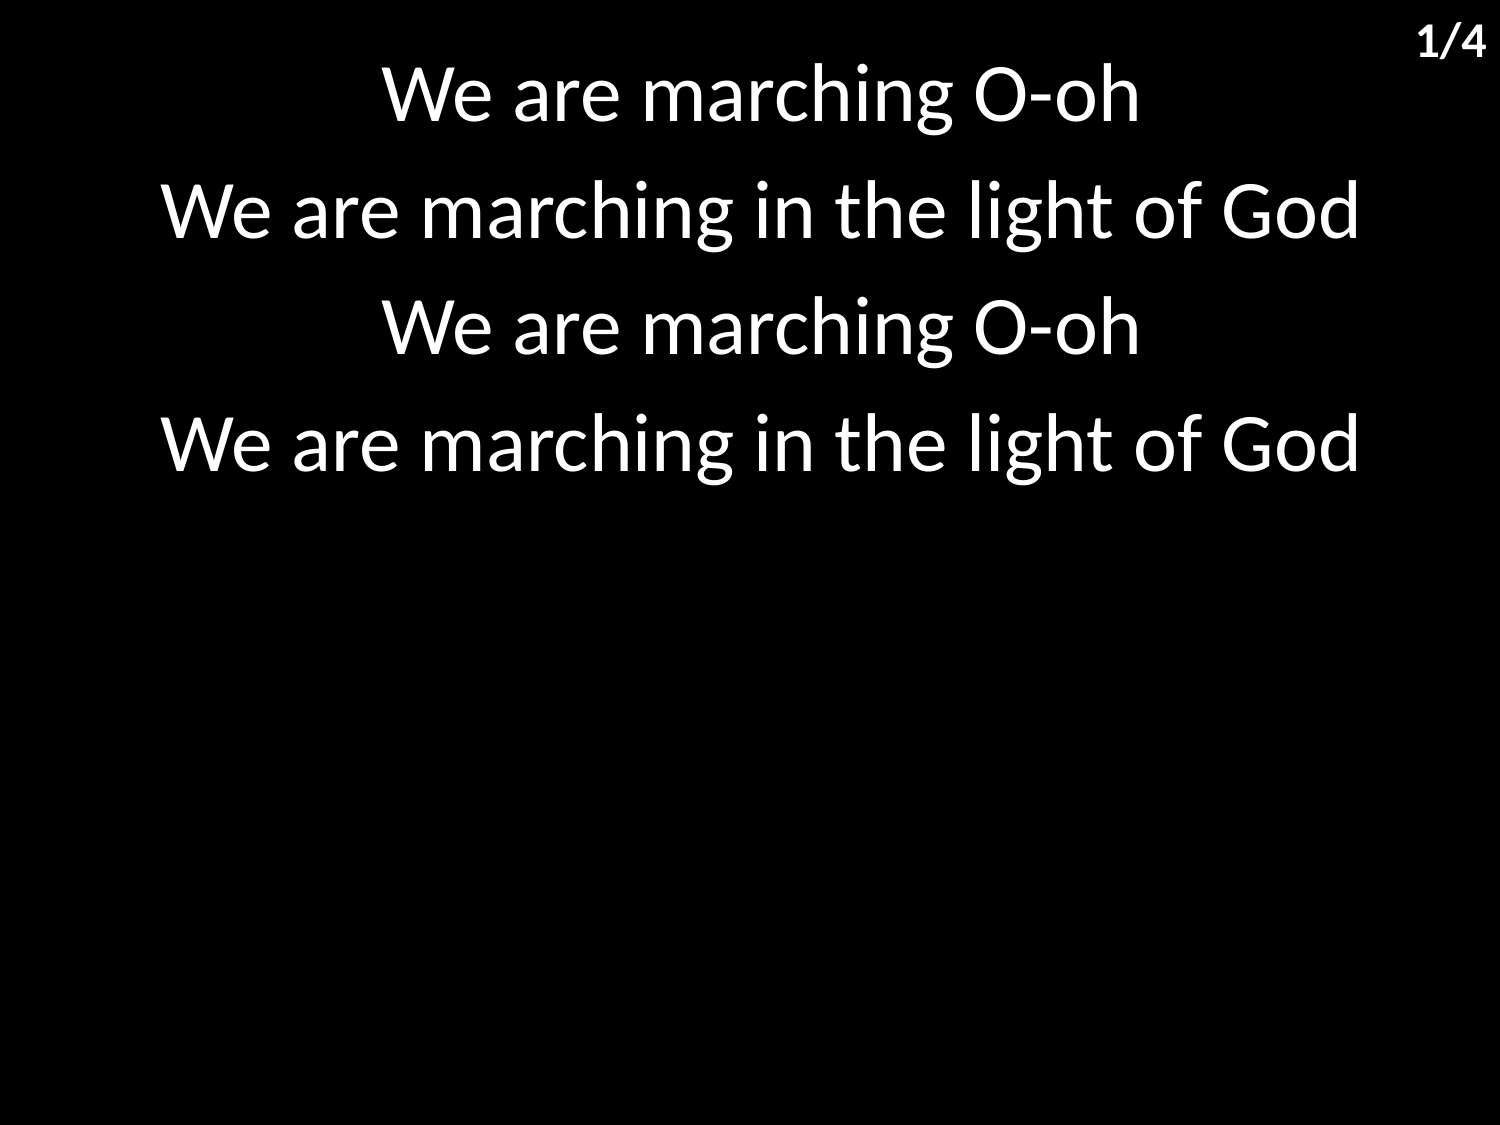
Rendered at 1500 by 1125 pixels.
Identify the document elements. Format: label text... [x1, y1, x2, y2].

text_box 1/4 [1399, 0, 1500, 75]
subtitle We are marching O-oh We are marching in the light of God We are marching O-oh We are marching in the light of God [53, 30, 1471, 1094]
